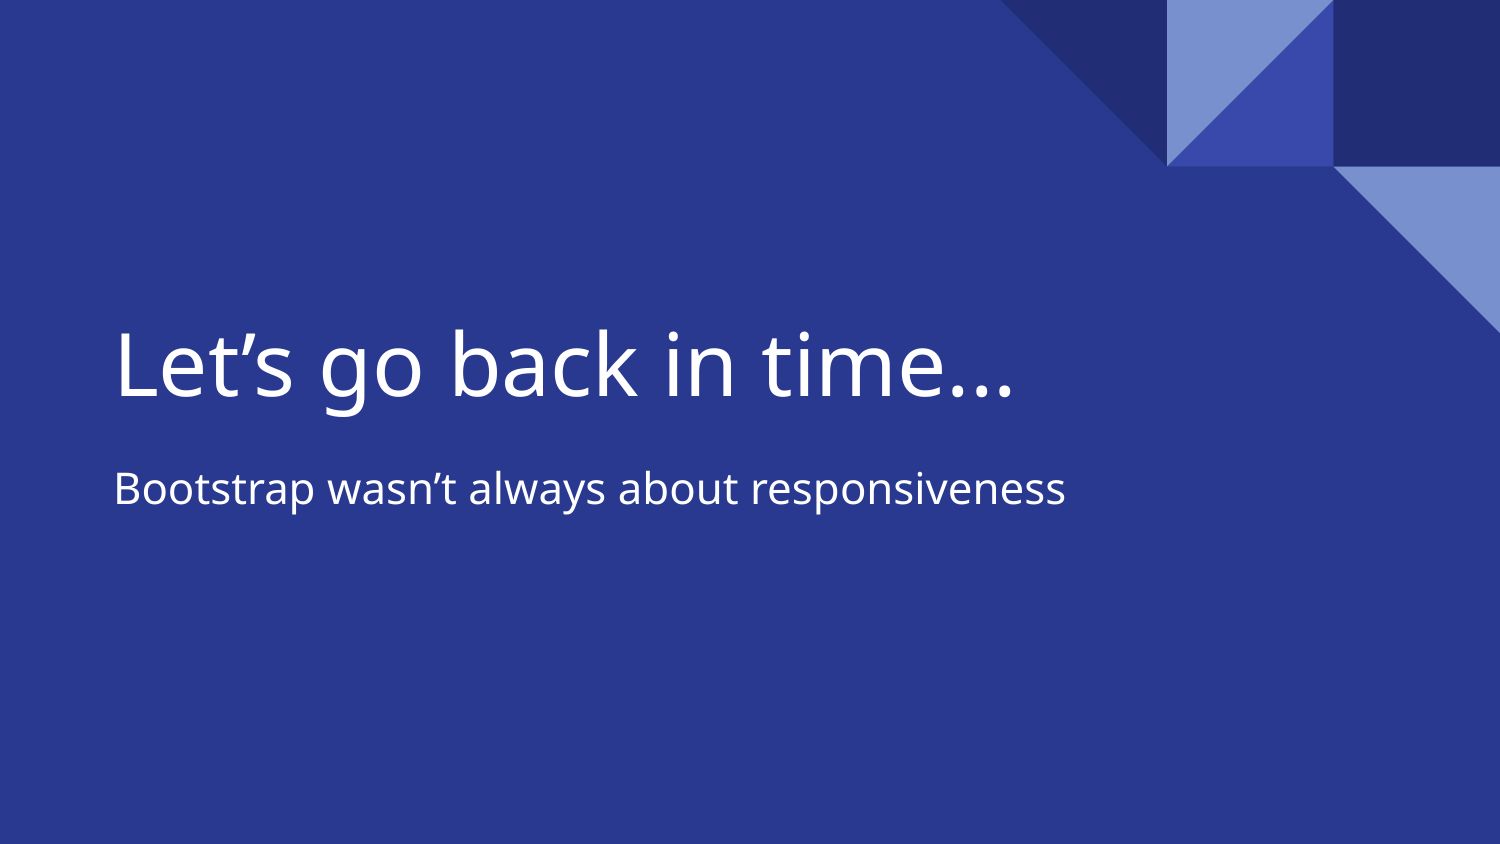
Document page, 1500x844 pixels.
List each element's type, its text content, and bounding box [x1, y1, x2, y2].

subtitle Bootstrap wasn’t always about responsiveness [98, 445, 1447, 517]
title Let’s go back in time... [98, 291, 1447, 429]
